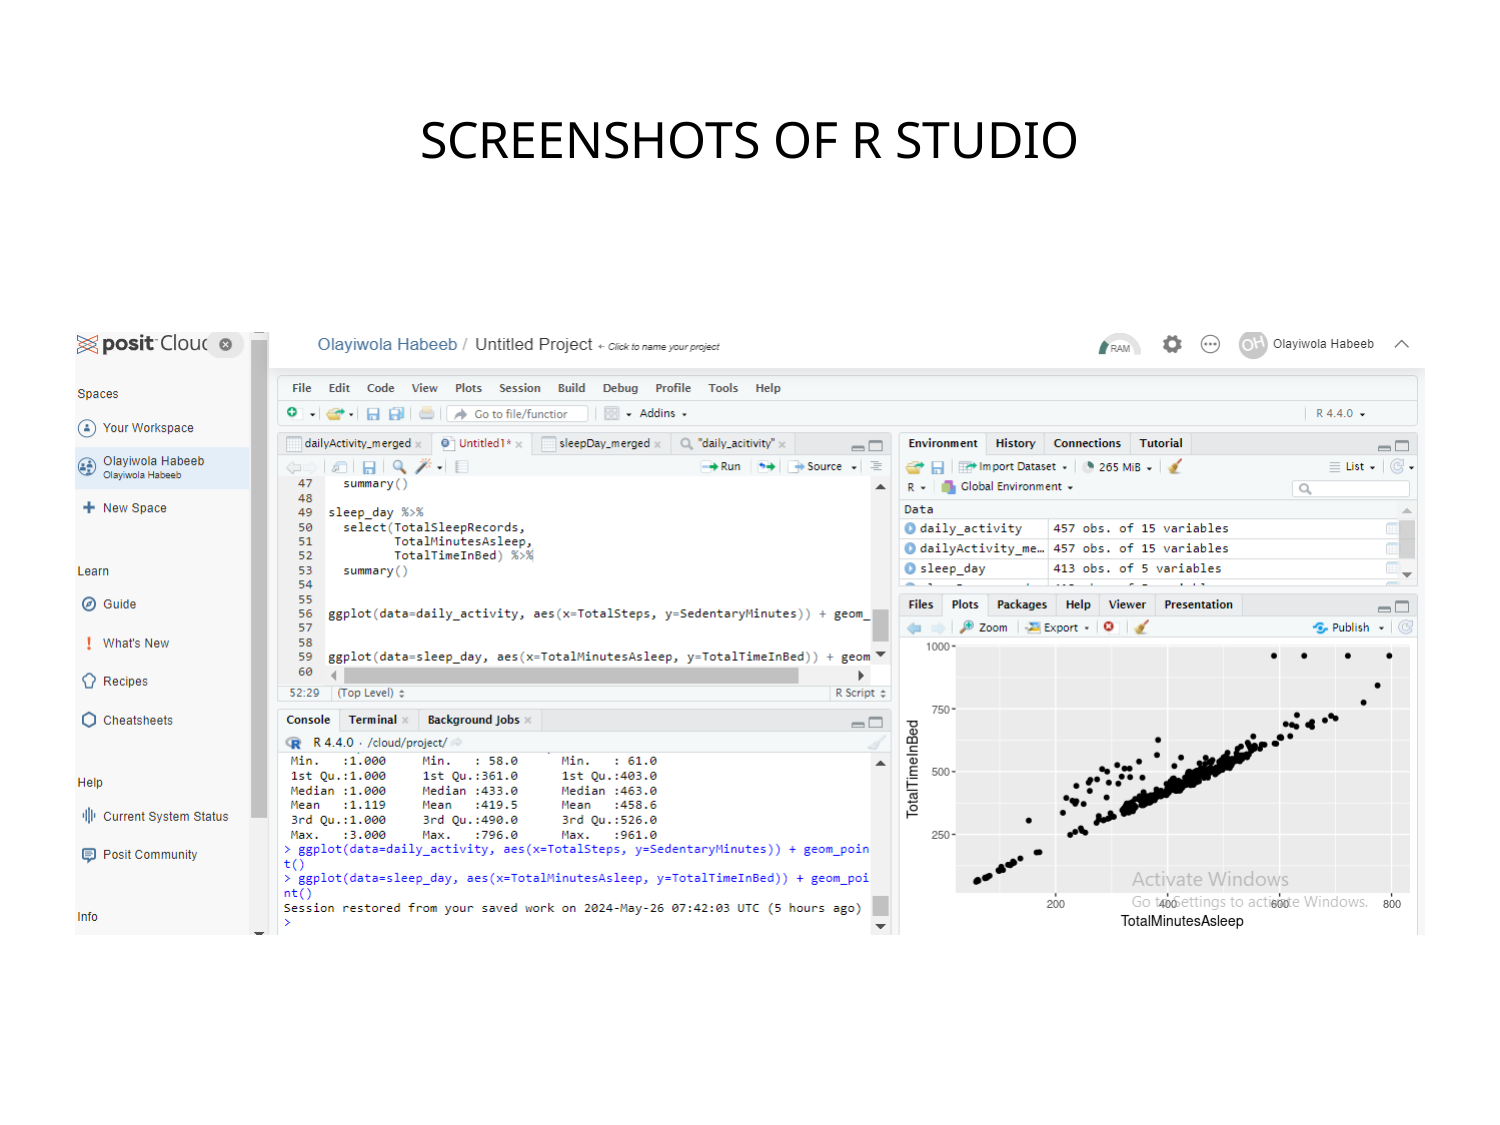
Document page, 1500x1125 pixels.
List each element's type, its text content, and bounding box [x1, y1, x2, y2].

title SCREENSHOTS OF R STUDIO [75, 45, 1425, 233]
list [74, 332, 1426, 936]
